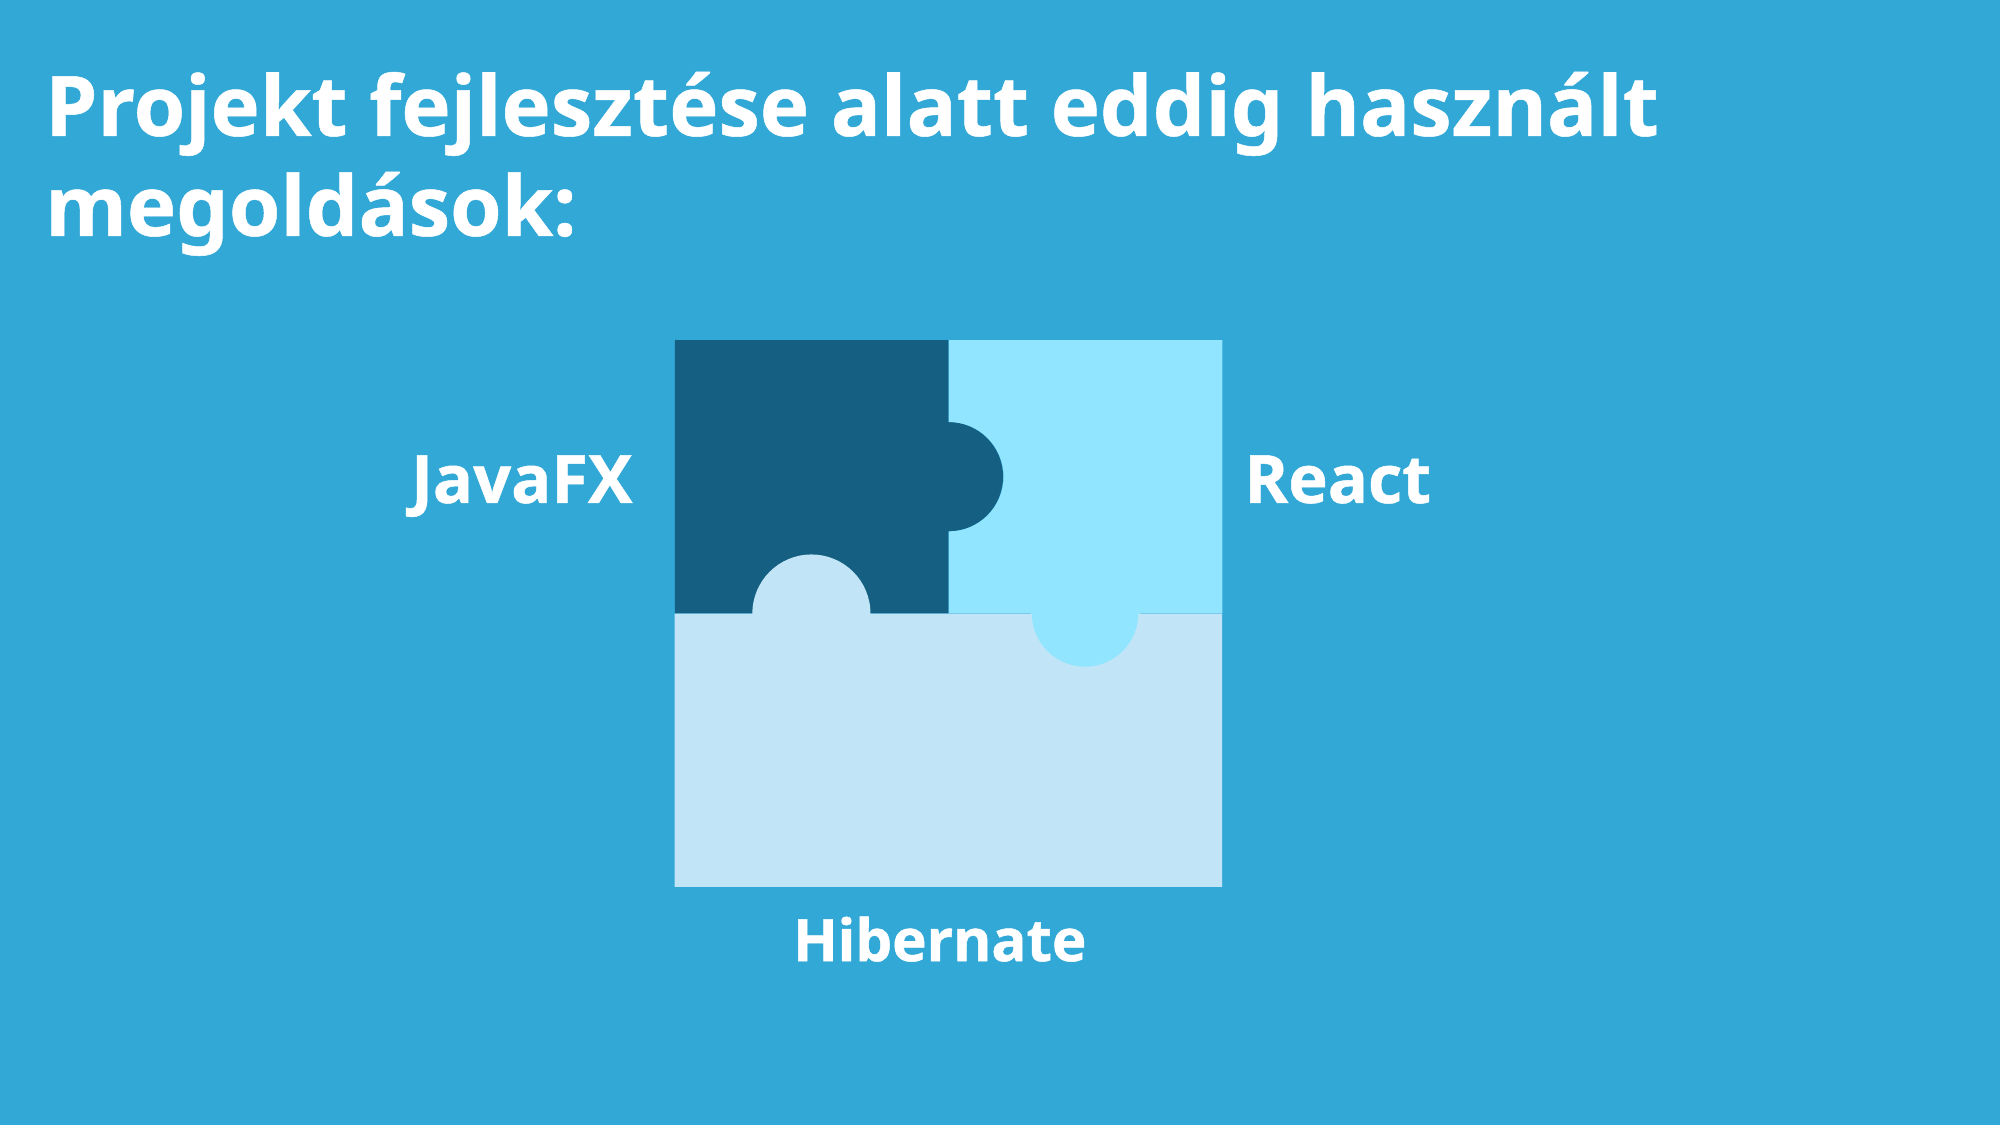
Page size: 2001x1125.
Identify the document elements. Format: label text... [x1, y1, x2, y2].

text_box [947, 338, 1224, 665]
text_box JavaFX [331, 428, 730, 524]
text_box React [1147, 428, 1546, 524]
text_box Hibernate [749, 886, 1148, 982]
text_box [672, 552, 1224, 889]
text_box Projekt fejlesztése alatt eddig használt megoldások: [30, 45, 1970, 260]
text_box [673, 338, 1001, 611]
